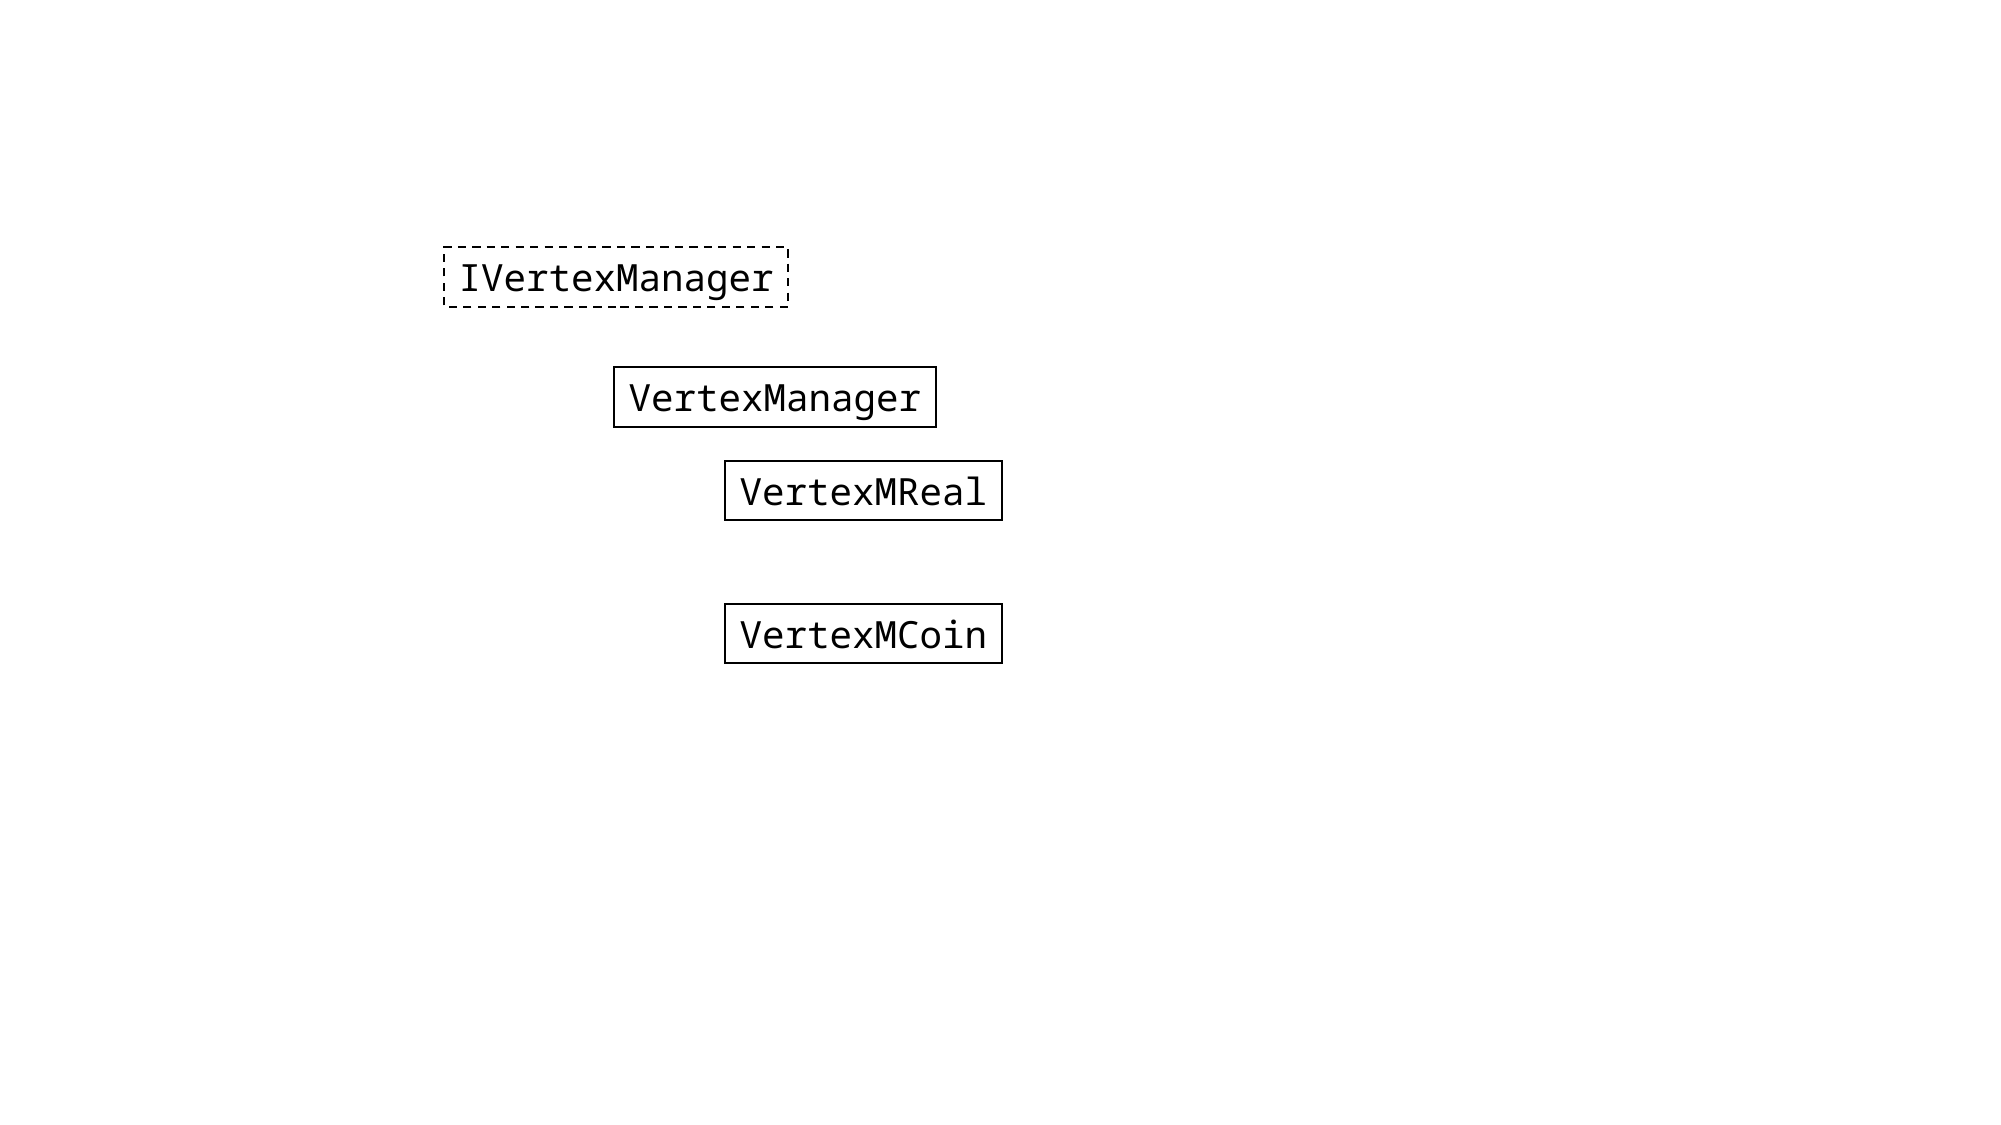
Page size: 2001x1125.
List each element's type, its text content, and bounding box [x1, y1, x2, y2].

text_box VertexMReal [724, 460, 1003, 521]
text_box VertexManager [613, 366, 937, 428]
text_box IVertexManager [443, 246, 789, 308]
text_box VertexMCoin [724, 603, 1003, 664]
